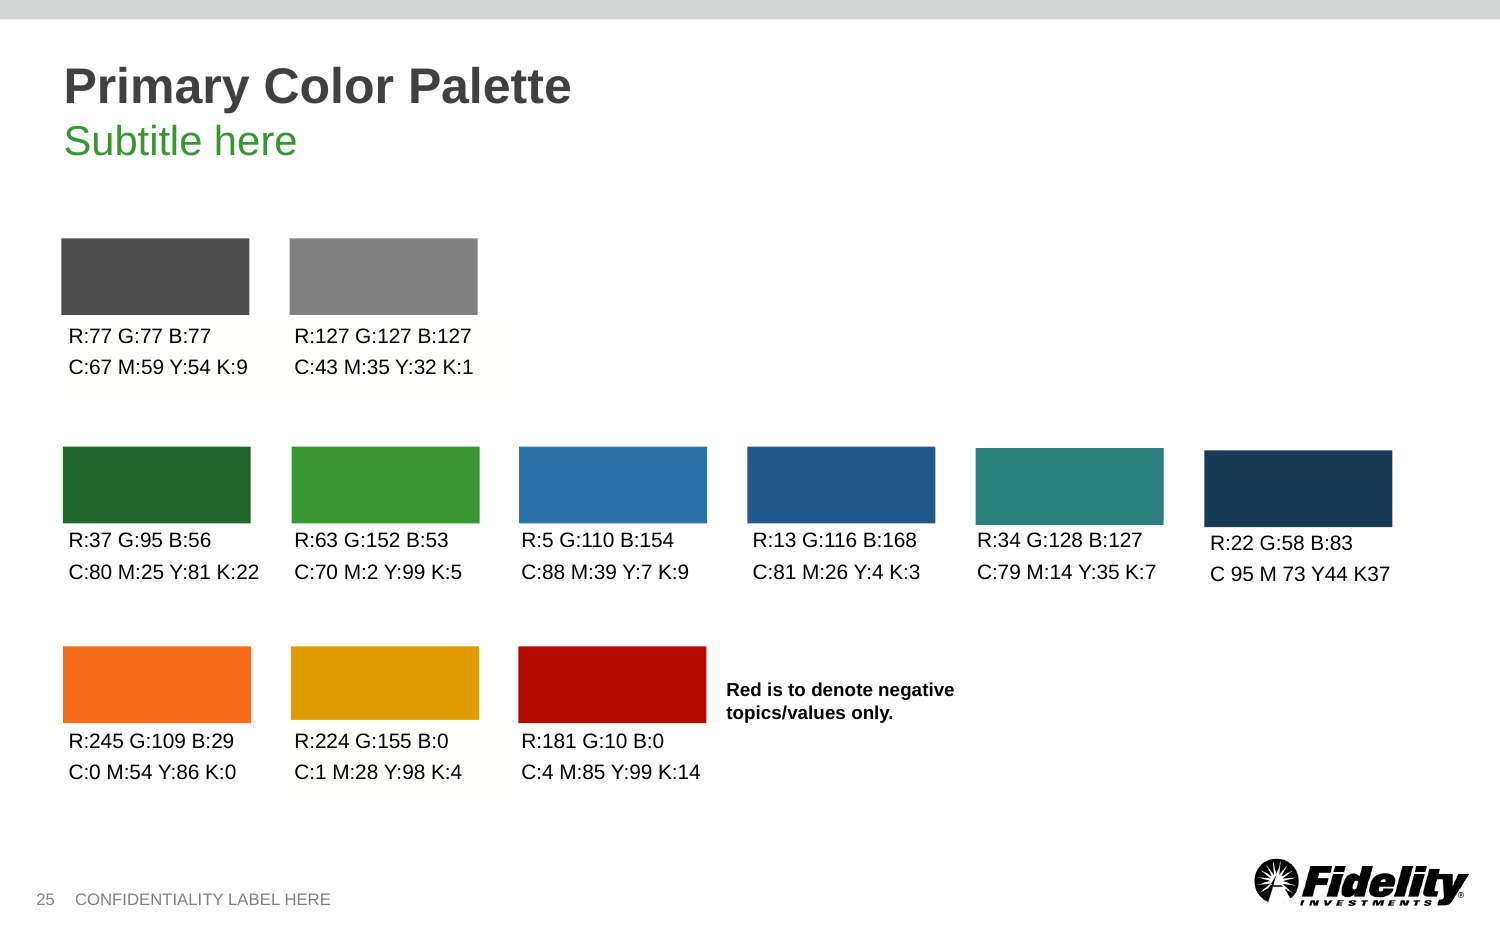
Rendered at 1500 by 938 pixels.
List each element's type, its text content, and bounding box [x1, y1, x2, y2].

text_box [61, 644, 253, 719]
text_box [745, 444, 937, 519]
text_box Red is to denote negative topics/values only. [711, 670, 985, 732]
text_box R:13 G:116 B:168 C:81 M:26 Y:4 K:3 [737, 519, 962, 607]
text_box [290, 444, 482, 519]
text_box [516, 644, 708, 719]
text_box R:22 G:58 B:83 C 95 M 73 Y44 K37 [1195, 522, 1434, 609]
title Primary Color Palette Subtitle here [48, 45, 1447, 218]
text_box [288, 236, 480, 315]
text_box R:77 G:77 B:77 C:67 M:59 Y:54 K:9 [53, 315, 279, 402]
text_box [517, 444, 709, 519]
text_box [289, 644, 481, 719]
text_box [974, 446, 1166, 519]
text_box R:181 G:10 B:0 C:4 M:85 Y:99 K:14 [506, 719, 745, 807]
text_box R:34 G:128 B:127 C:79 M:14 Y:35 K:7 [962, 519, 1201, 607]
text_box [61, 444, 253, 519]
text_box R:63 G:152 B:53 C:70 M:2 Y:99 K:5 [279, 519, 506, 607]
text_box R:5 G:110 B:154 C:88 M:39 Y:7 K:9 [506, 519, 737, 607]
slide_number 25 [21, 881, 76, 917]
text_box [1202, 448, 1394, 522]
text_box R:37 G:95 B:56 C:80 M:25 Y:81 K:22 [53, 519, 279, 607]
text_box R:245 G:109 B:29 C:0 M:54 Y:86 K:0 [53, 719, 279, 807]
text_box R:224 G:155 B:0 C:1 M:28 Y:98 K:4 [279, 719, 506, 807]
picture [1251, 857, 1472, 907]
text_box R:127 G:127 B:127 C:43 M:35 Y:32 K:1 [279, 315, 518, 402]
text_box [59, 236, 251, 315]
